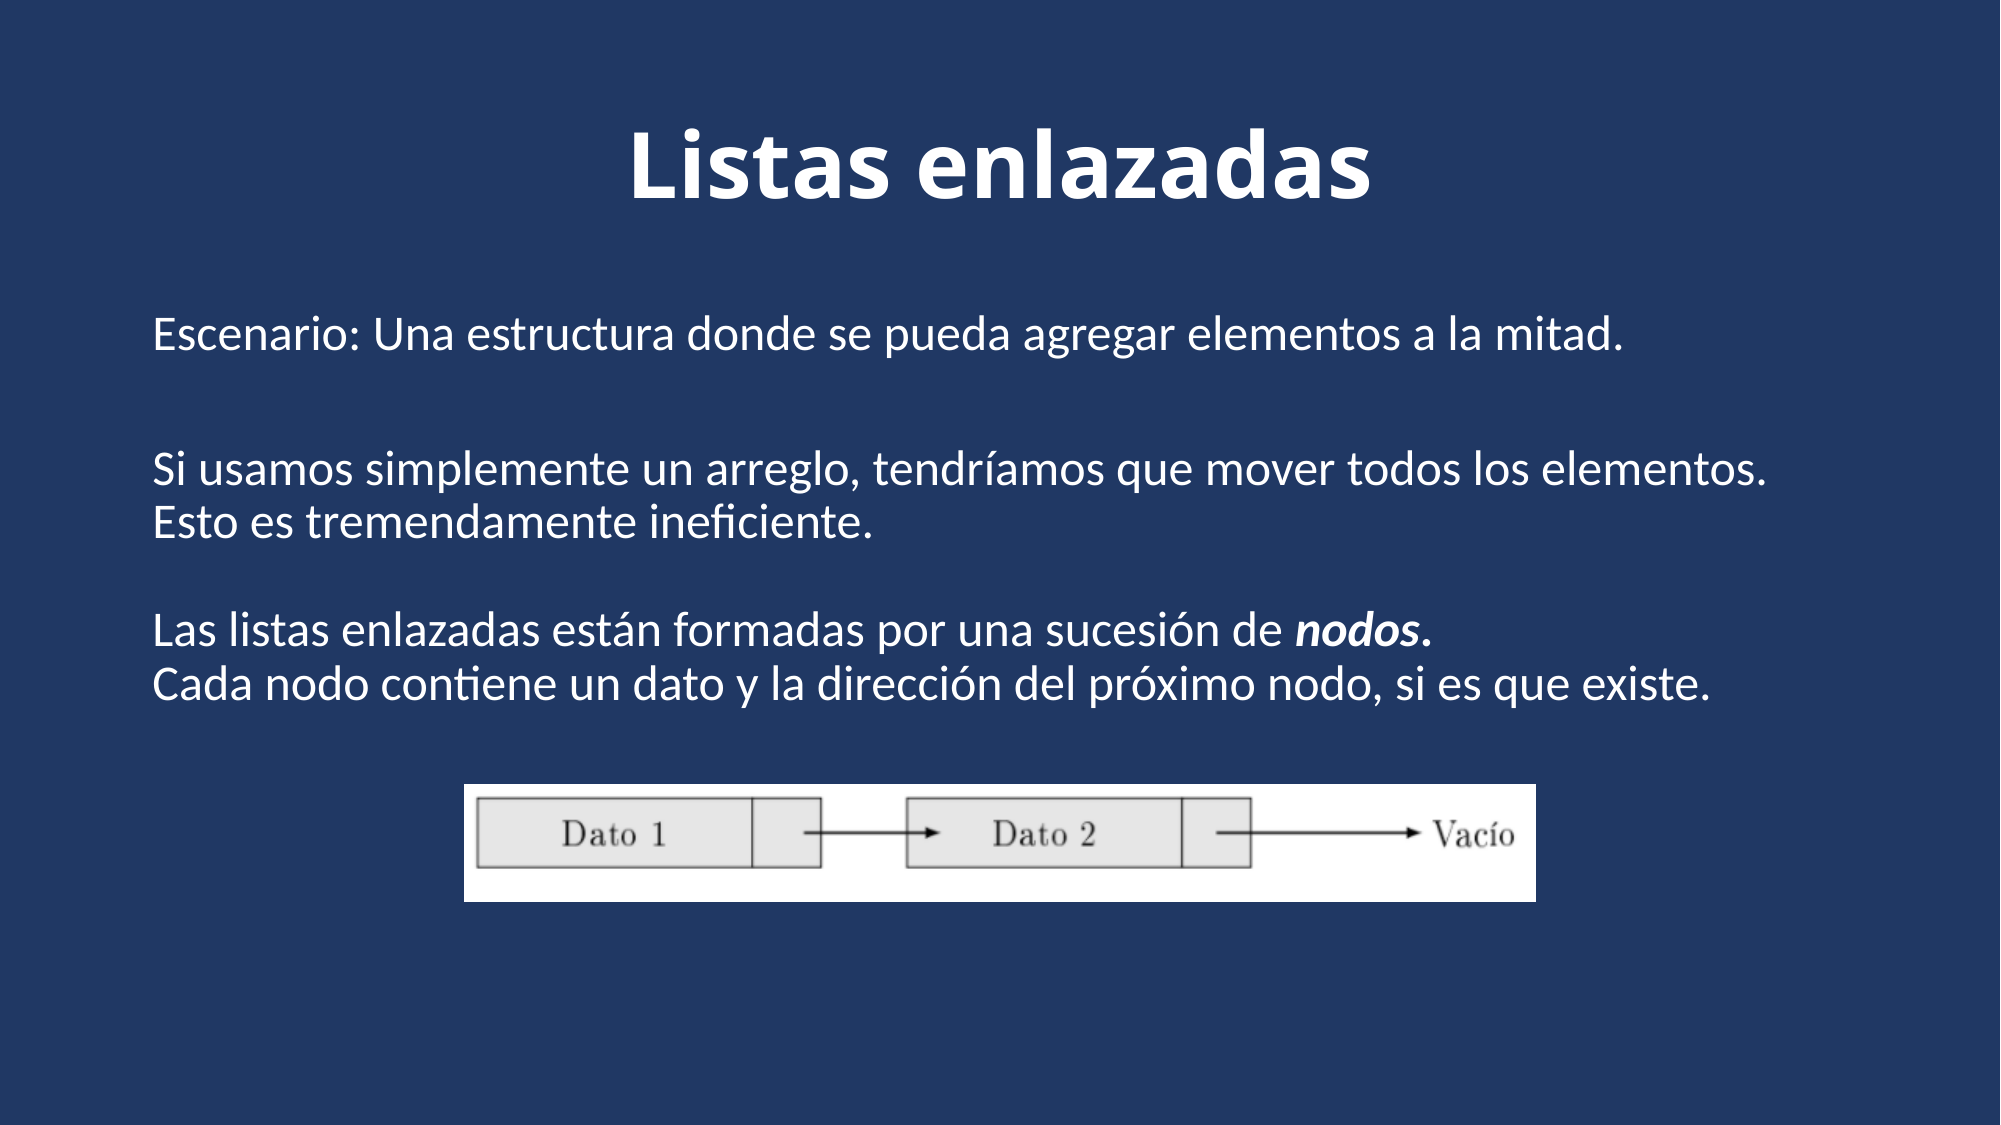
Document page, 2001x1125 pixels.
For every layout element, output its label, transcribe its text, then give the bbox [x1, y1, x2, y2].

list Escenario: Una estructura donde se pueda agregar elementos a la mitad. Si usamos simplemente un arreglo, tendríamos que mover todos los elementos. Esto es tremendamente ineficiente. Las listas enlazadas están formadas por una sucesión de nodos. Cada nodo contiene un dato y la dirección del próximo nodo, si es que existe. [137, 299, 1863, 1090]
title Listas enlazadas [137, 59, 1863, 278]
picture [463, 784, 1536, 902]
